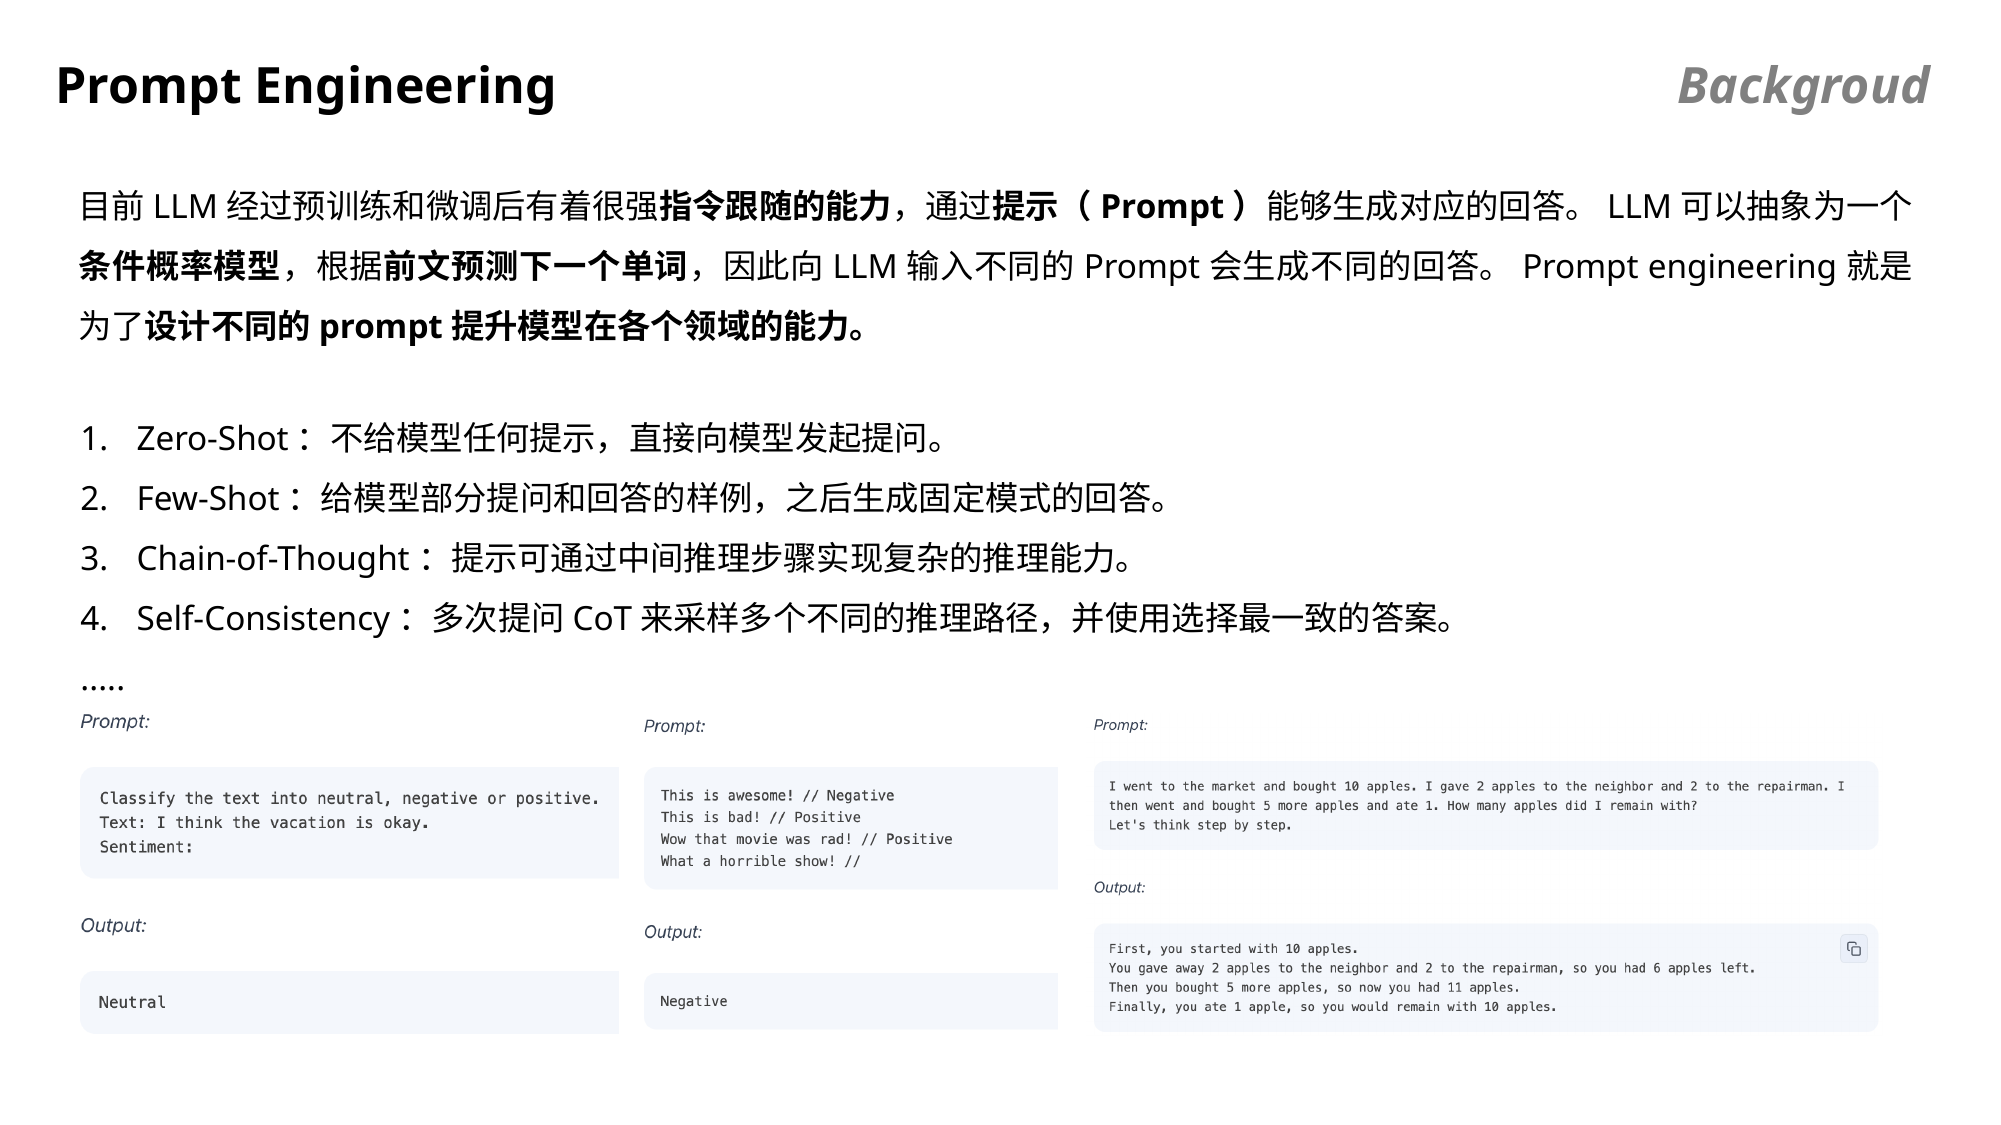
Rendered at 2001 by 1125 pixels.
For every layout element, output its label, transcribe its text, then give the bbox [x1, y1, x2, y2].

text_box Prompt Engineering [40, 27, 573, 121]
text_box Backgroud [1663, 27, 1957, 121]
picture [80, 713, 619, 1036]
text_box Zero-Shot：不给模型任何提示，直接向模型发起提问。 Few-Shot：给模型部分提问和回答的样例，之后生成固定模式的回答。 Chain-of-Thought：提示可通过中间推理步骤实现复杂的推理能力。 Self-Consistency：多次提问CoT来采样多个不同的推理路径，并使用选择最一致的答案。 ..... [65, 389, 1928, 704]
picture [633, 713, 1058, 1036]
text_box 目前LLM经过预训练和微调后有着很强指令跟随的能力，通过提示（Prompt）能够生成对应的回答。LLM可以抽象为一个条件概率模型，根据前文预测下一个单词，因此向LLM输入不同的Prompt会生成不同的回答。Prompt engineering就是为了设计不同的prompt提升模型在各个领域的能力。 [63, 157, 1929, 353]
picture [1086, 713, 1883, 1036]
